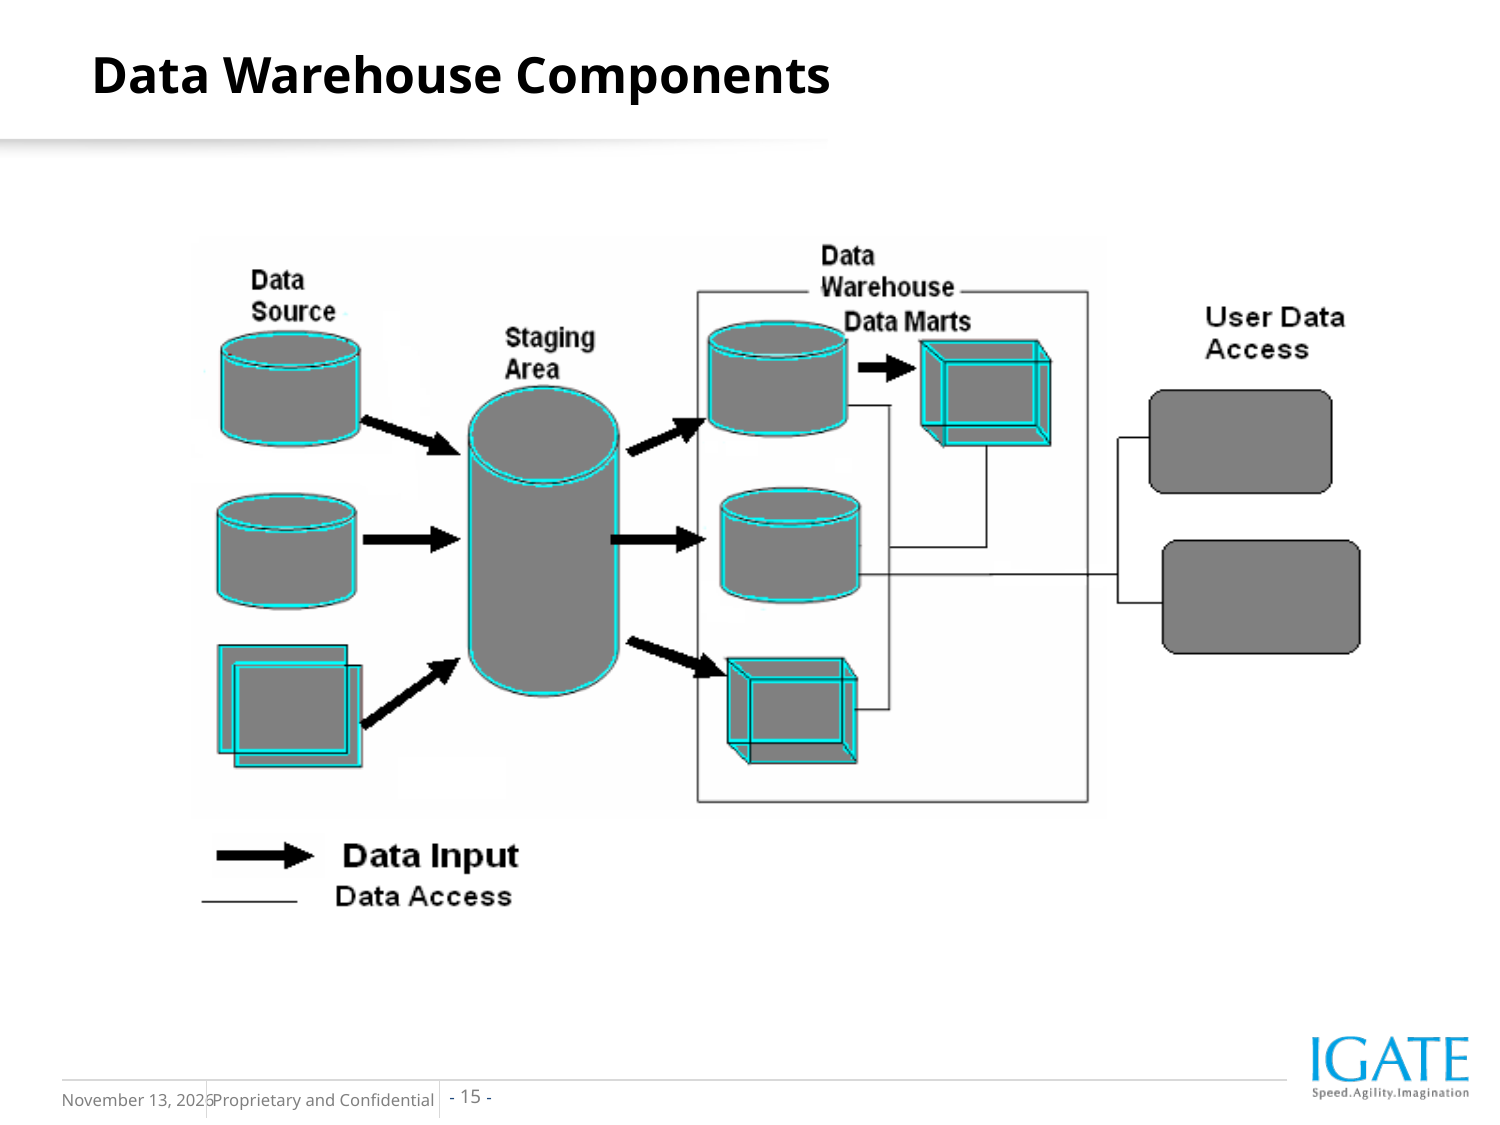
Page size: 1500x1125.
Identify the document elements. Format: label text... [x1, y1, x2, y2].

picture [158, 236, 1408, 953]
picture [0, 112, 919, 174]
footer [512, 1042, 988, 1103]
text_box Data Warehouse Components [76, 20, 1414, 138]
picture [1304, 1028, 1475, 1105]
